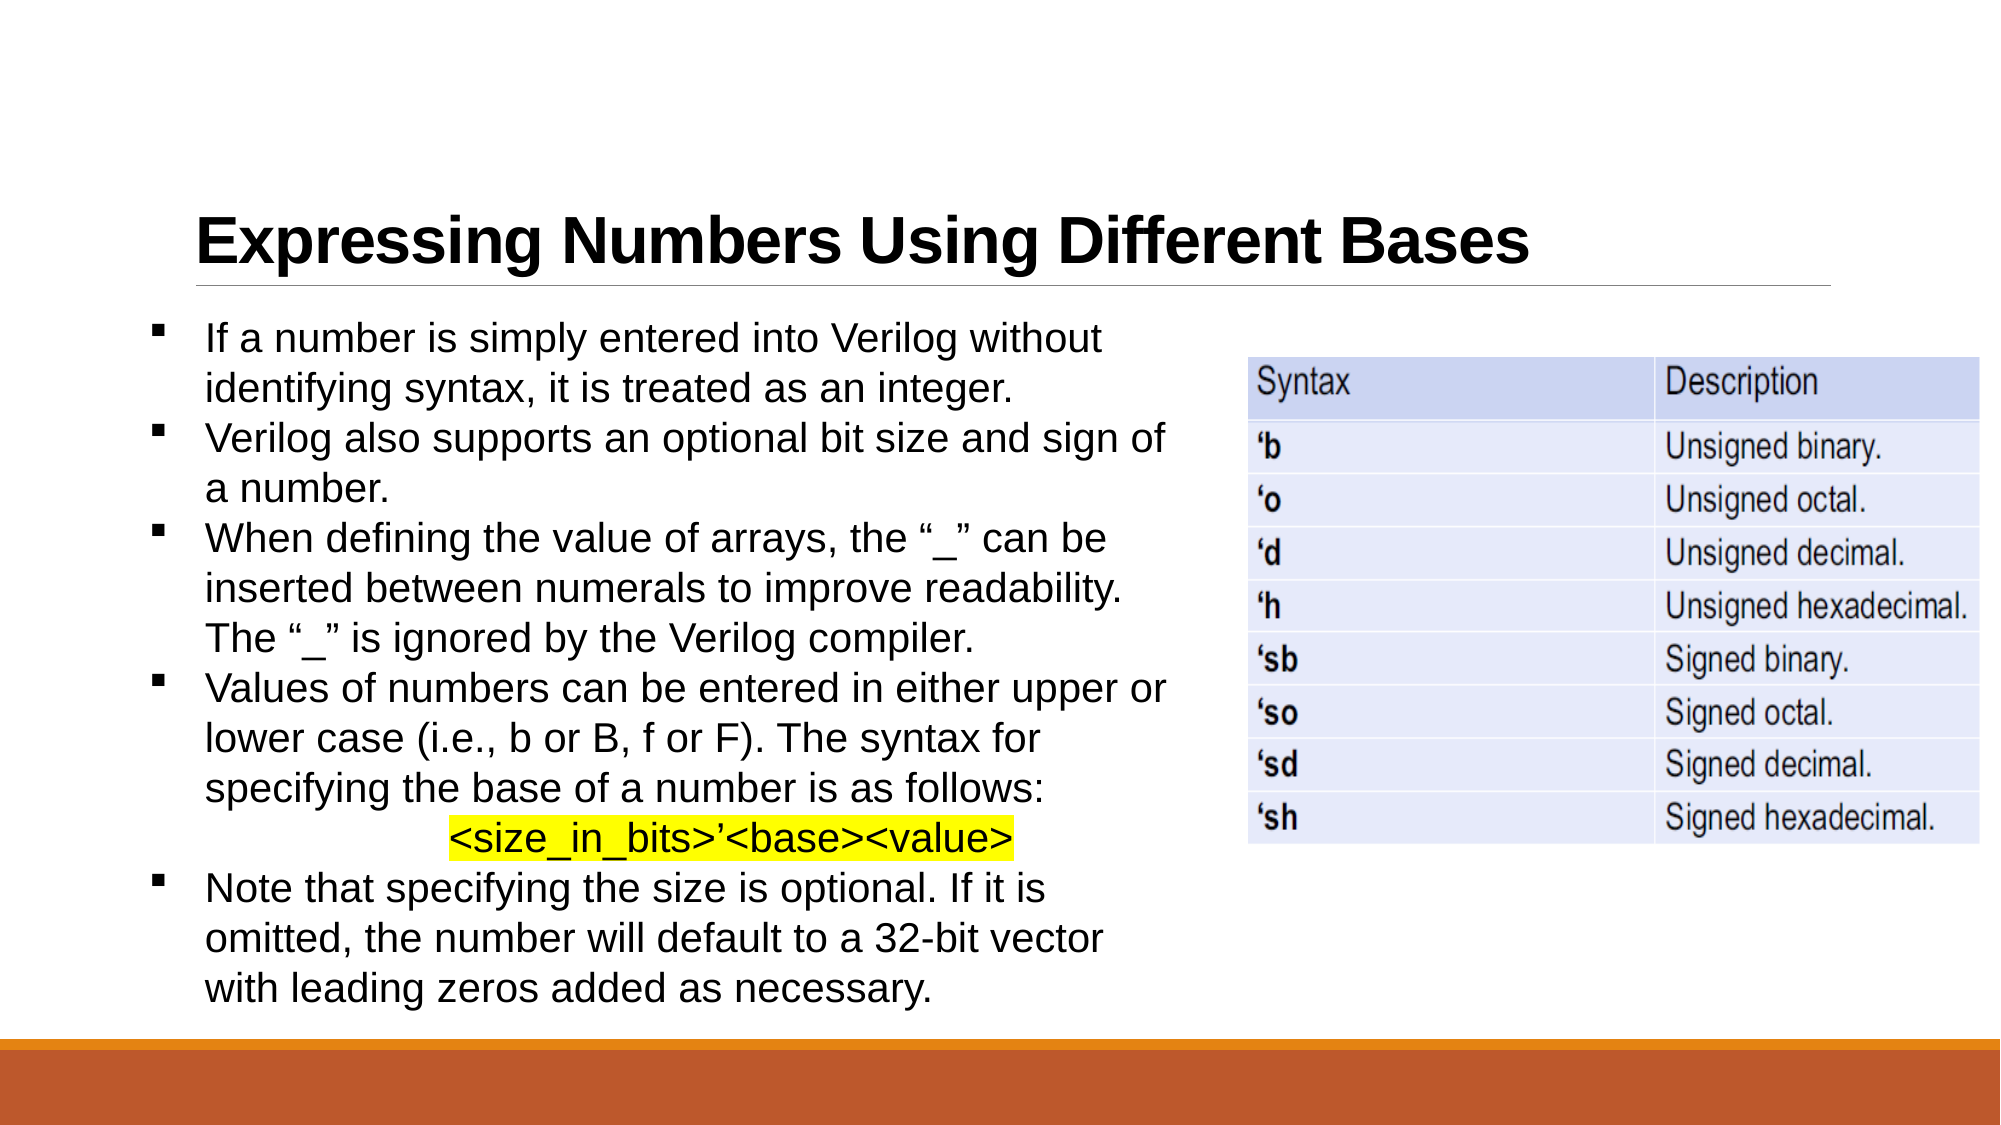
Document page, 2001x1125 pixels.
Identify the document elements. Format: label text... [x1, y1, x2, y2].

text_box If a number is simply entered into Verilog without identifying syntax, it is treated as an integer. Verilog also supports an optional bit size and sign of a number. When defining the value of arrays, the “_” can be inserted between numerals to improve readability. The “_” is ignored by the Verilog compiler. Values of numbers can be entered in either upper or lower case (i.e., b or B, f or F). The syntax for specifying the base of a number is as follows: <size_in_bits>’<base><value> Note that specifying the size is optional. If it is omitted, the number will default to a 32-bit vector with leading zeros added as necessary. [133, 303, 1204, 1019]
picture [1247, 357, 1983, 855]
title Expressing Numbers Using Different Bases [180, 47, 1830, 285]
